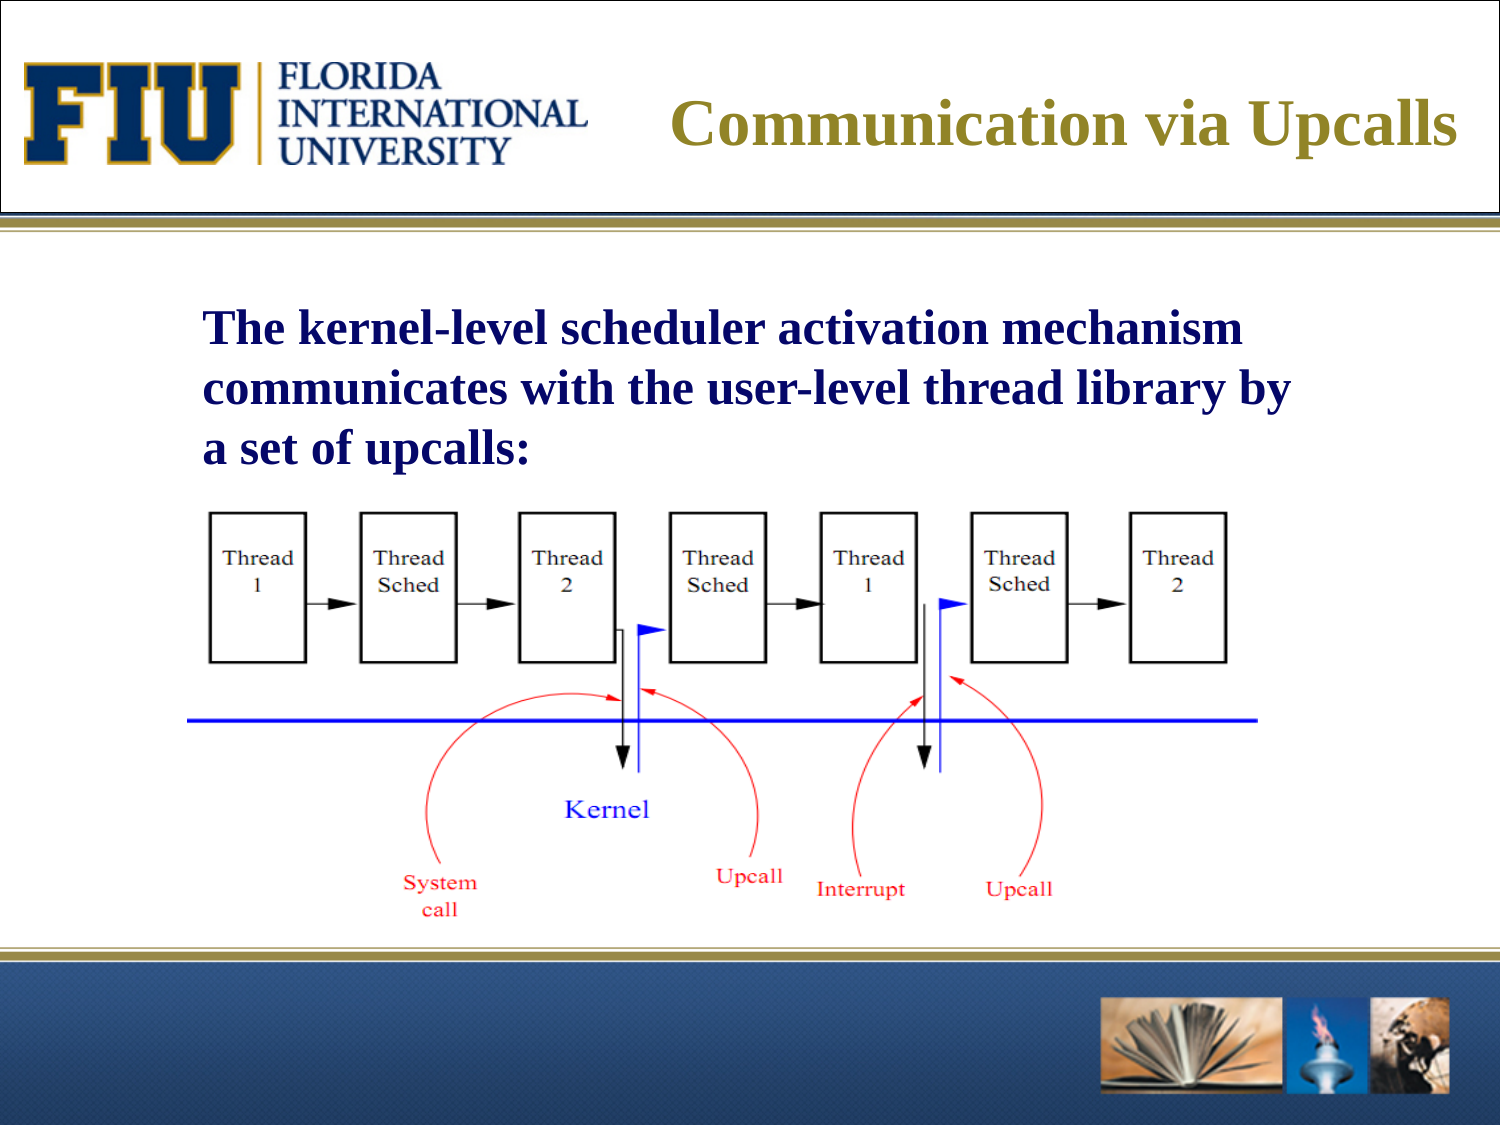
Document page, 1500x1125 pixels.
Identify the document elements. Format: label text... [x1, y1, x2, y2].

title Communication via Upcalls [387, 49, 1476, 188]
text_box The kernel-level scheduler activation mechanism communicates with the user-level thread library by a set of upcalls: [187, 287, 1314, 483]
picture [0, 213, 1500, 1125]
picture [24, 62, 387, 165]
